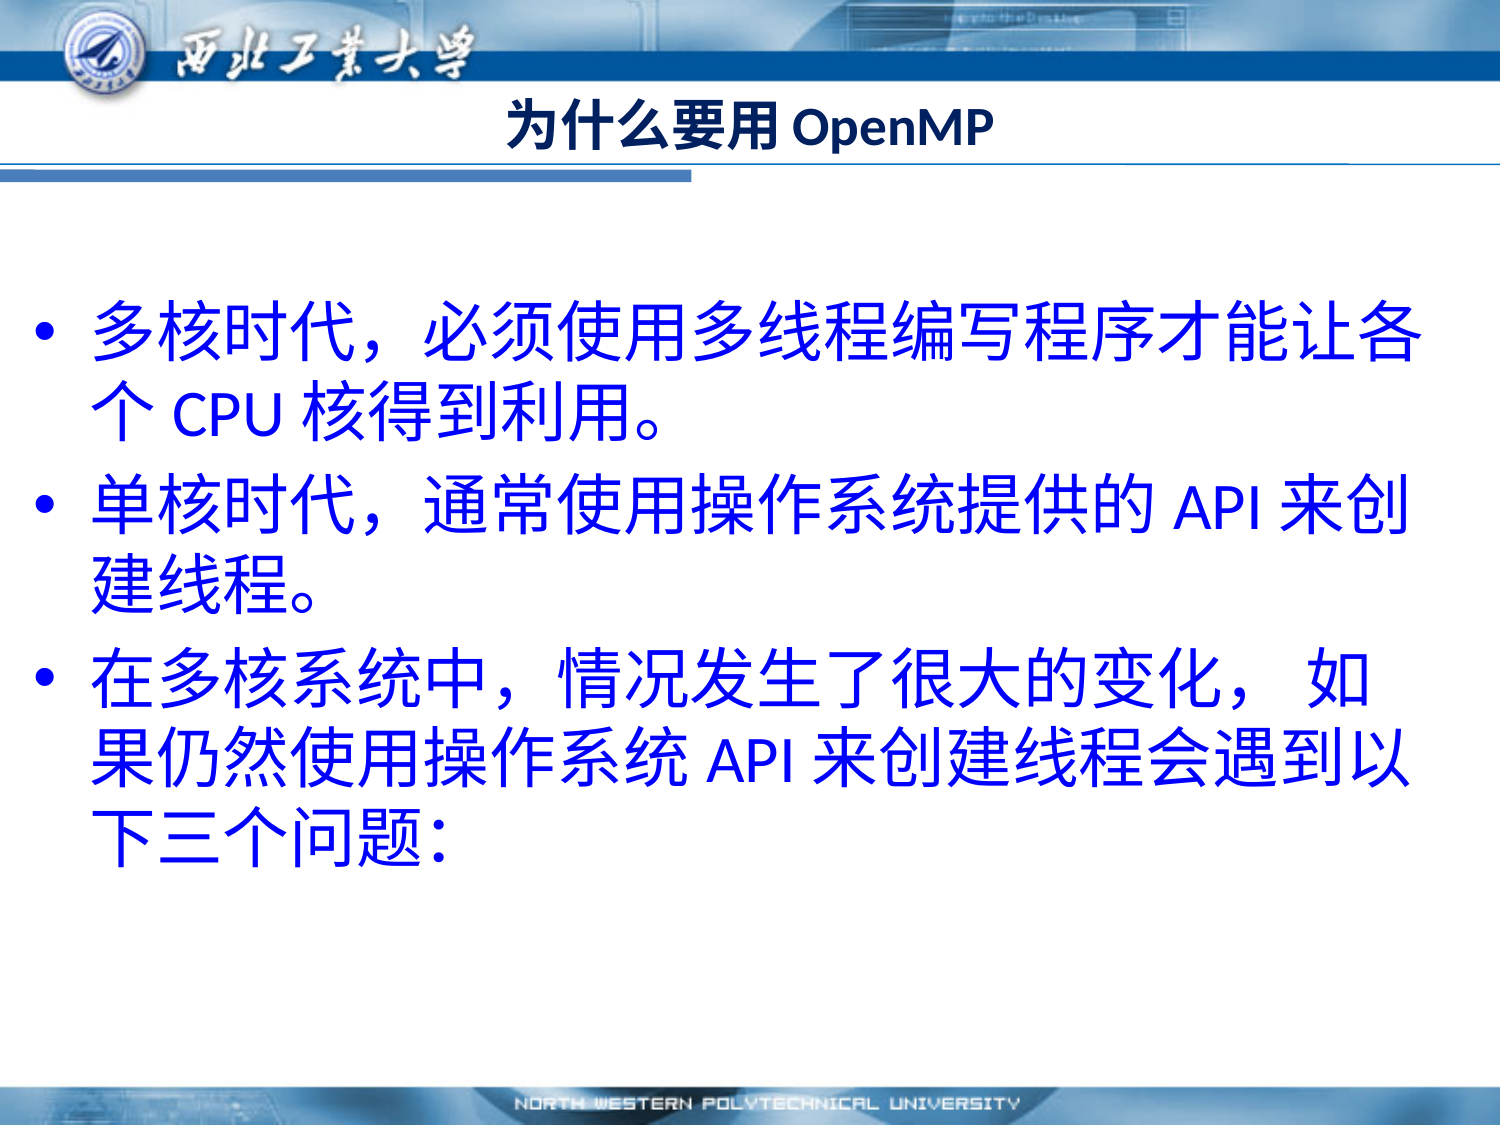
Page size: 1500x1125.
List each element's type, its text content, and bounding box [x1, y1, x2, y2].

picture [0, 0, 1500, 163]
picture [0, 165, 1500, 1125]
list 多核时代，必须使用多线程编写程序才能让各个CPU核得到利用。 单核时代，通常使用操作系统提供的API来创建线程。 在多核系统中，情况发生了很大的变化， 如果仍然使用操作系统API来创建线程会遇到以下三个问题： [18, 282, 1448, 1103]
slide_number [75, 1042, 425, 1103]
title 为什么要用OpenMP [35, 82, 1465, 164]
